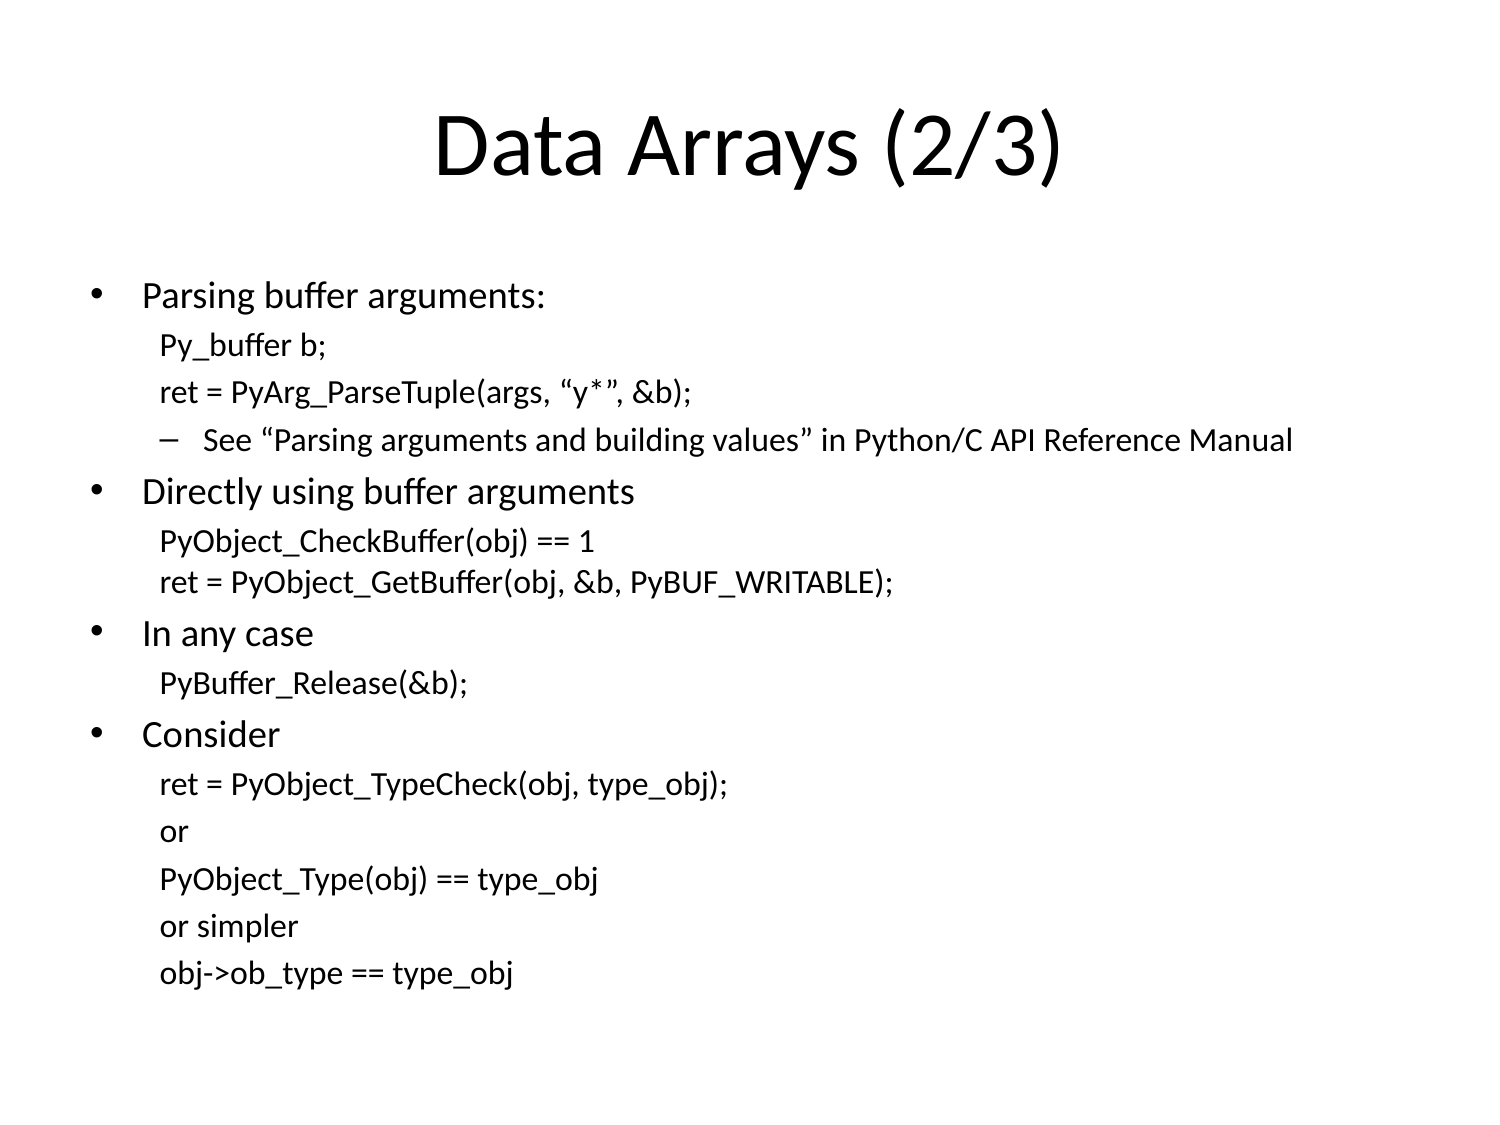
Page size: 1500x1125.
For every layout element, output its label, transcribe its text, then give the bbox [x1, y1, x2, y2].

title Data Arrays (2/3) [75, 45, 1425, 233]
list Parsing buffer arguments: Py_buffer b; ret = PyArg_ParseTuple(args, “y*”, &b); See “Parsing arguments and building values” in Python/C API Reference Manual Directly using buffer arguments PyObject_CheckBuffer(obj) == 1 ret = PyObject_GetBuffer(obj, &b, PyBUF_WRITABLE); In any case PyBuffer_Release(&b); Consider ret = PyObject_TypeCheck(obj, type_obj); or PyObject_Type(obj) == type_obj or simpler obj->ob_type == type_obj [75, 262, 1425, 1005]
